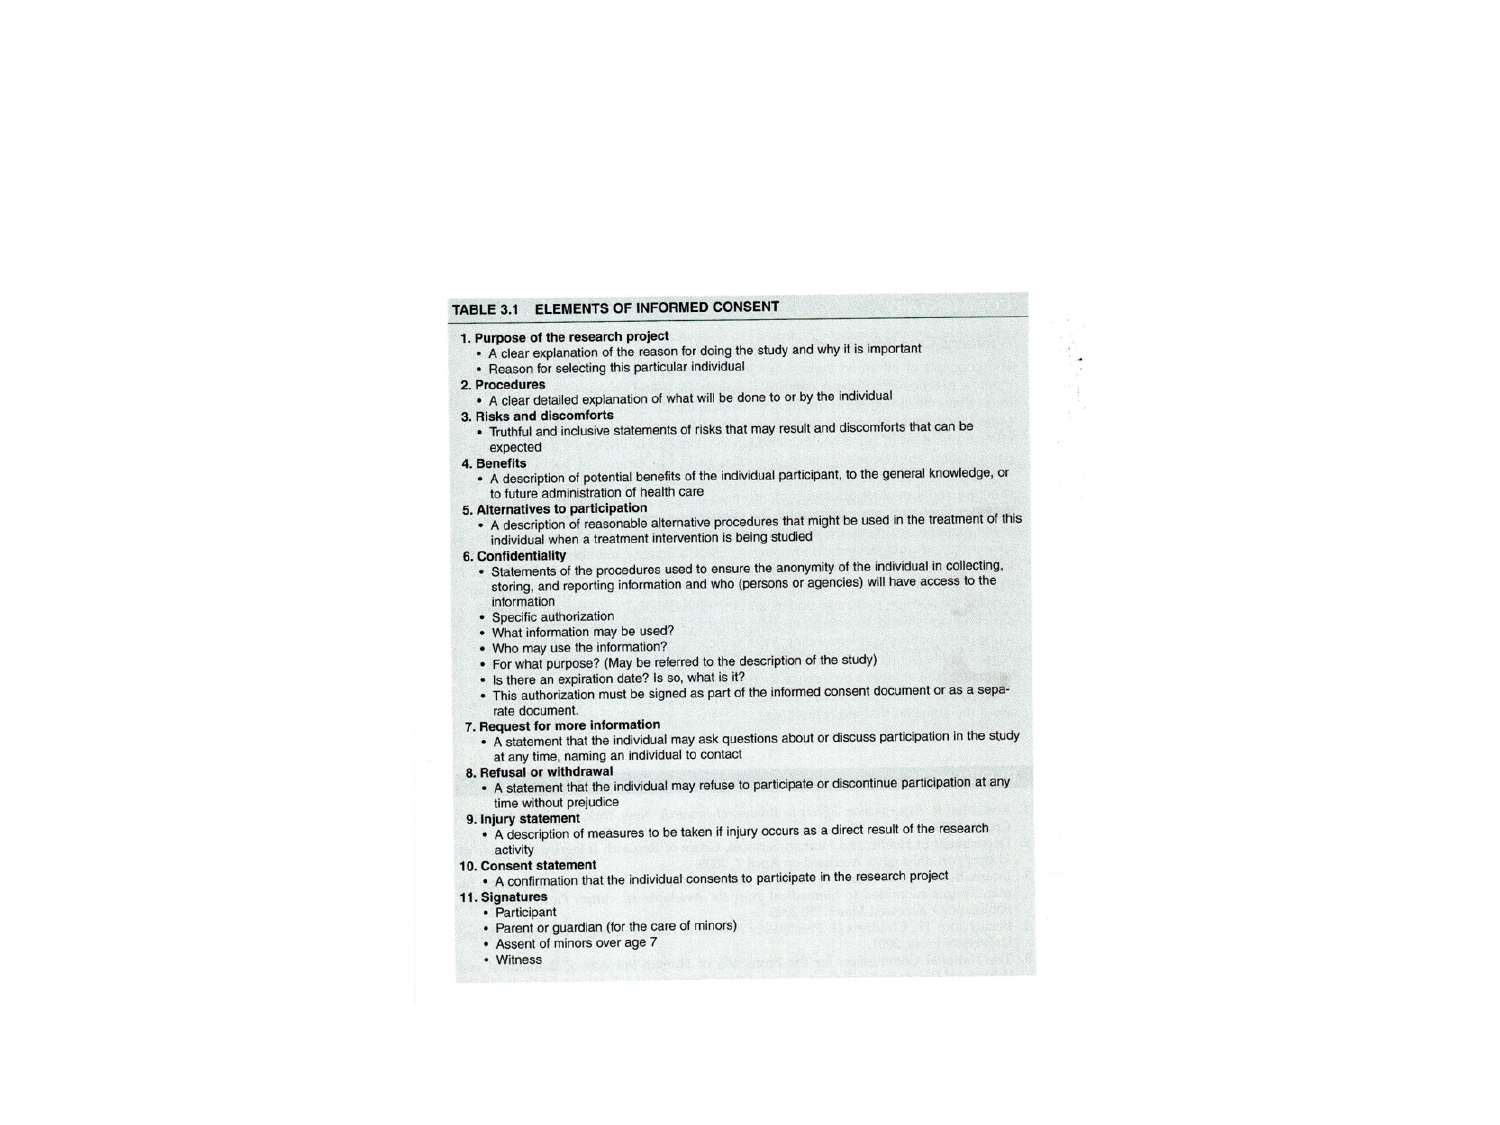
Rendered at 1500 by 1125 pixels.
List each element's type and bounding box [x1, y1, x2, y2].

picture [414, 262, 1086, 1005]
